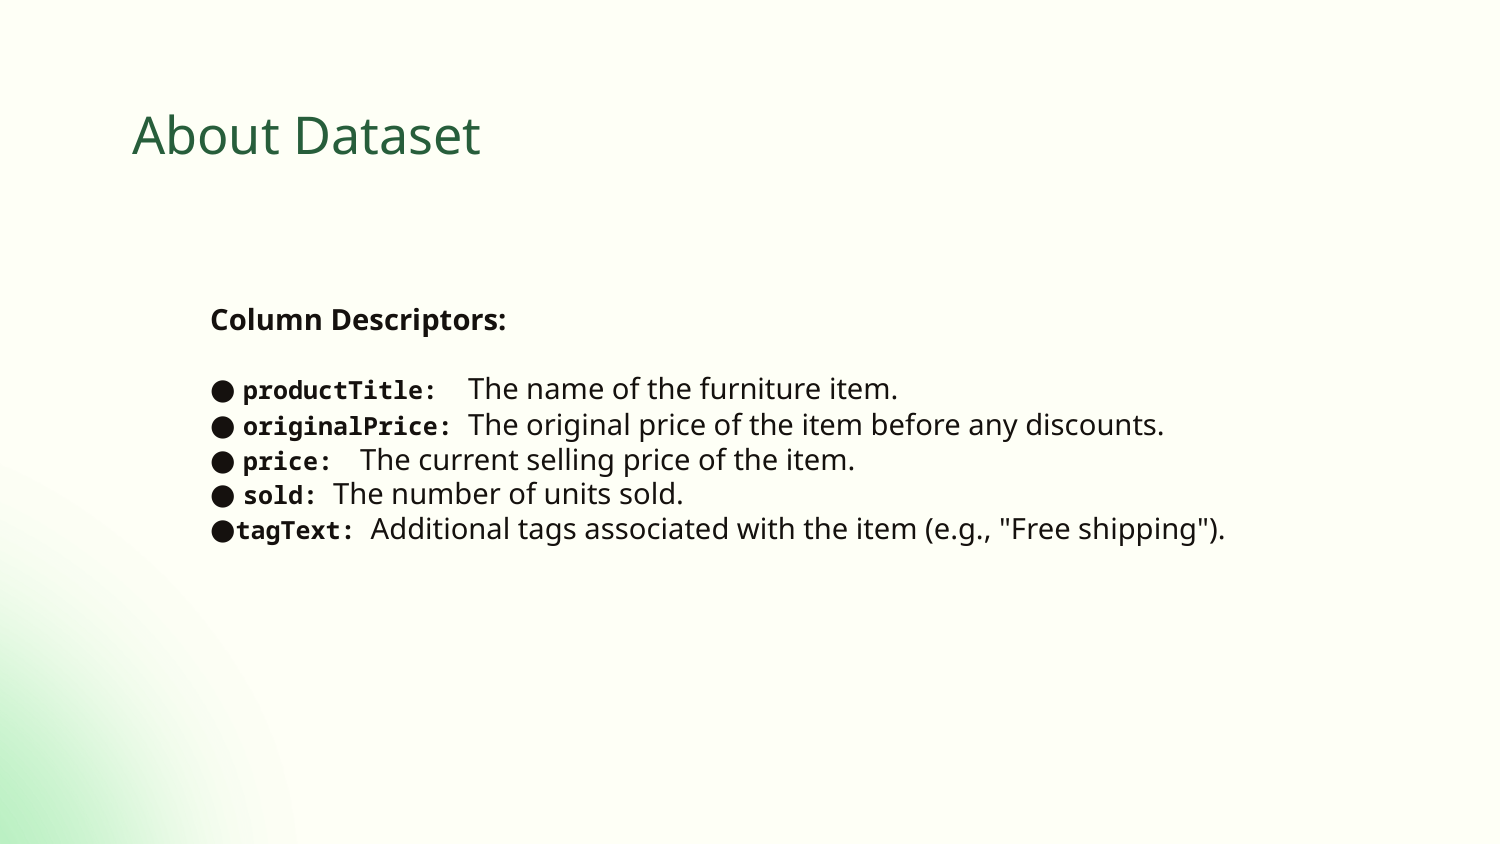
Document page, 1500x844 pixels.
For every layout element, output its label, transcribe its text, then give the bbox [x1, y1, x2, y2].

subtitle Column Descriptors: ● productTitle: The name of the furniture item. ● originalPrice: The original price of the item before any discounts. ● price: The current selling price of the item. ● sold: The number of units sold. ●tagText: Additional tags associated with the item (e.g., "Free shipping"). [195, 285, 1471, 644]
picture [0, 104, 673, 844]
title About Dataset [117, 87, 1383, 178]
